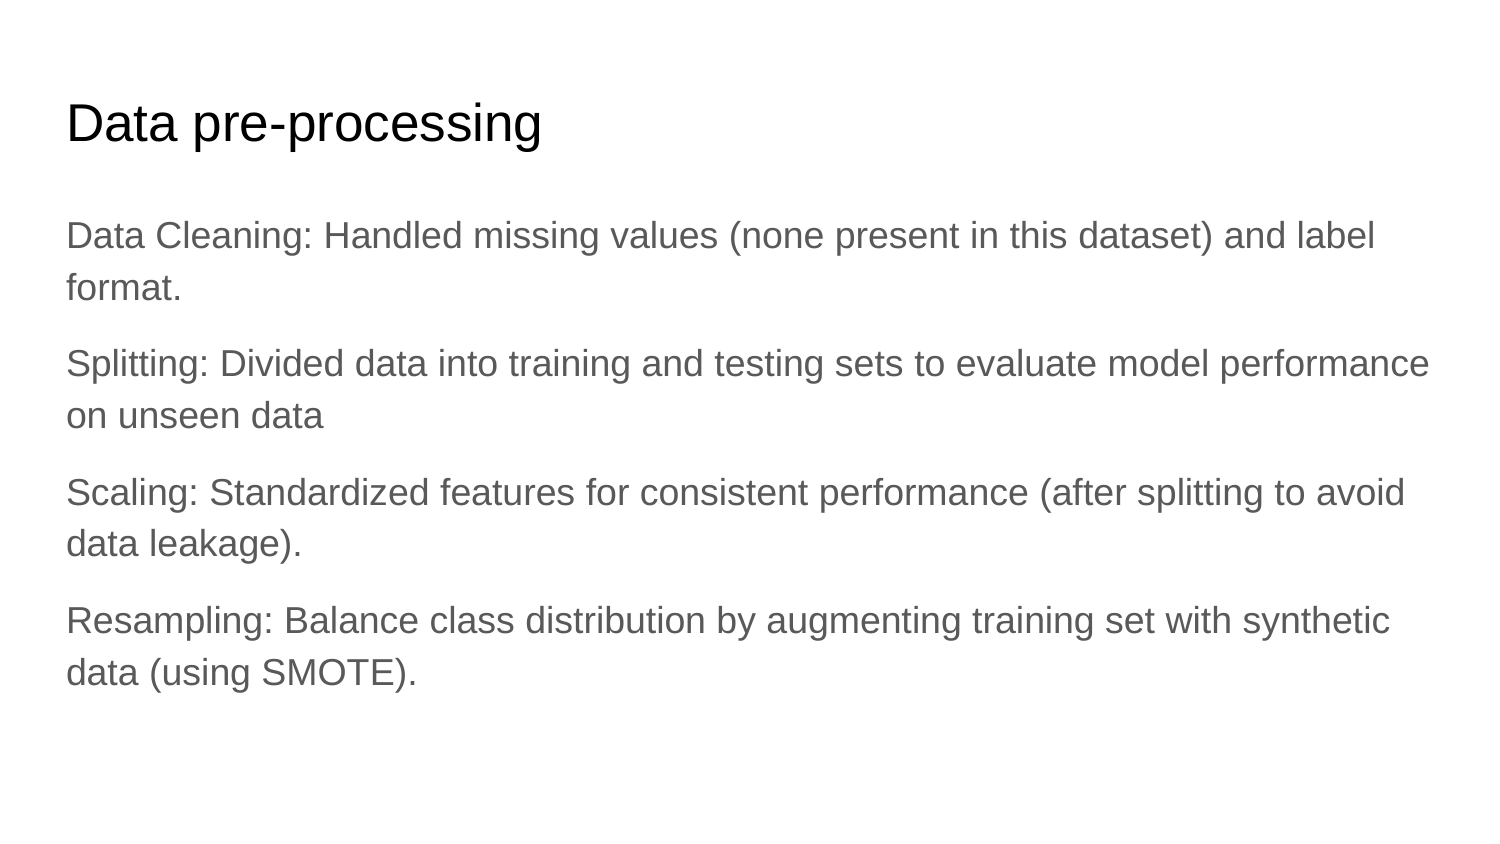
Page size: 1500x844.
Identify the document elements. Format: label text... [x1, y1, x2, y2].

title Data pre-processing [51, 72, 1449, 167]
list Data Cleaning: Handled missing values (none present in this dataset) and label format. Splitting: Divided data into training and testing sets to evaluate model performance on unseen data Scaling: Standardized features for consistent performance (after splitting to avoid data leakage). Resampling: Balance class distribution by augmenting training set with synthetic data (using SMOTE). [51, 189, 1449, 750]
